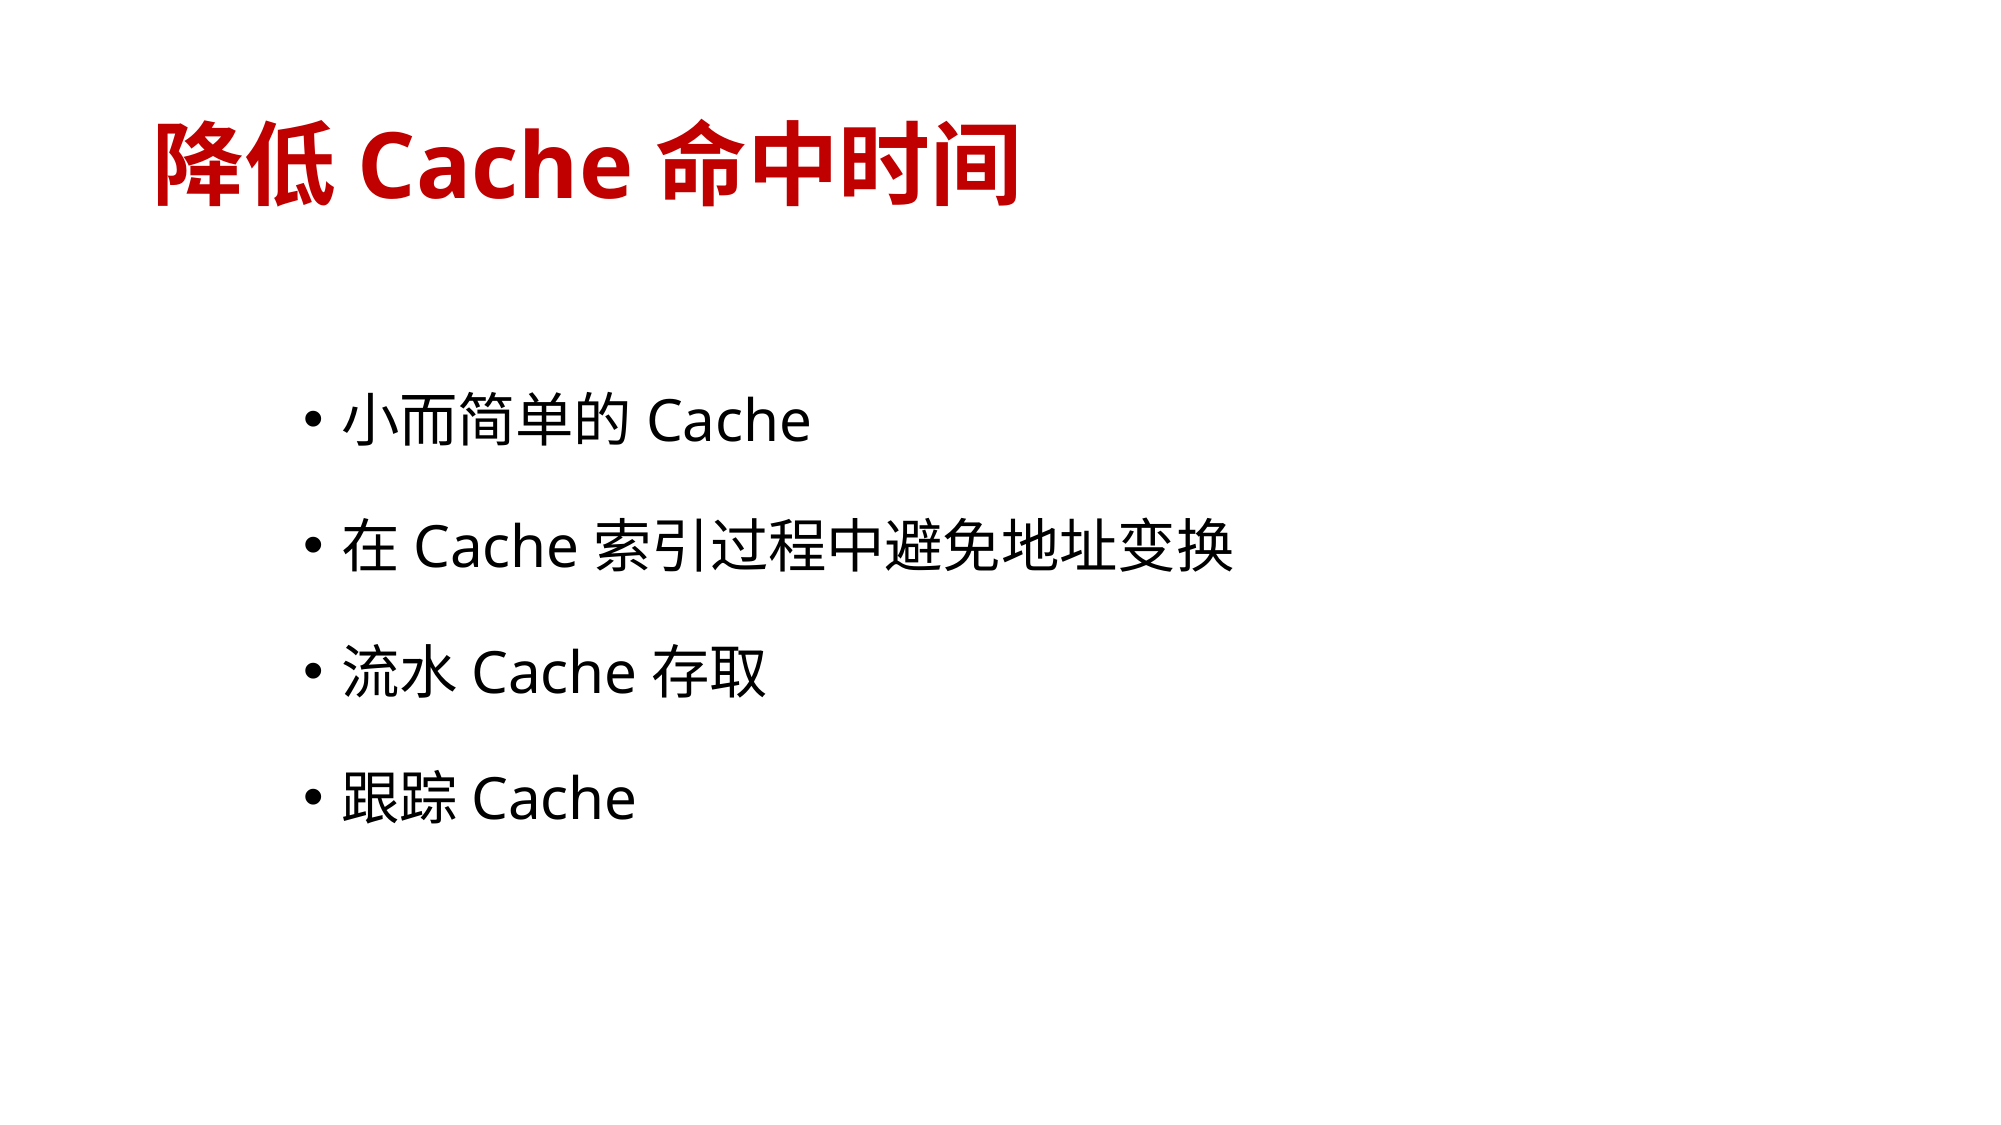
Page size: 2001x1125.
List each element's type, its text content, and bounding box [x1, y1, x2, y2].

title 降低Cache命中时间 [137, 59, 1863, 278]
list 小而简单的Cache 在Cache索引过程中避免地址变换 流水Cache存取 跟踪Cache [288, 341, 1402, 926]
